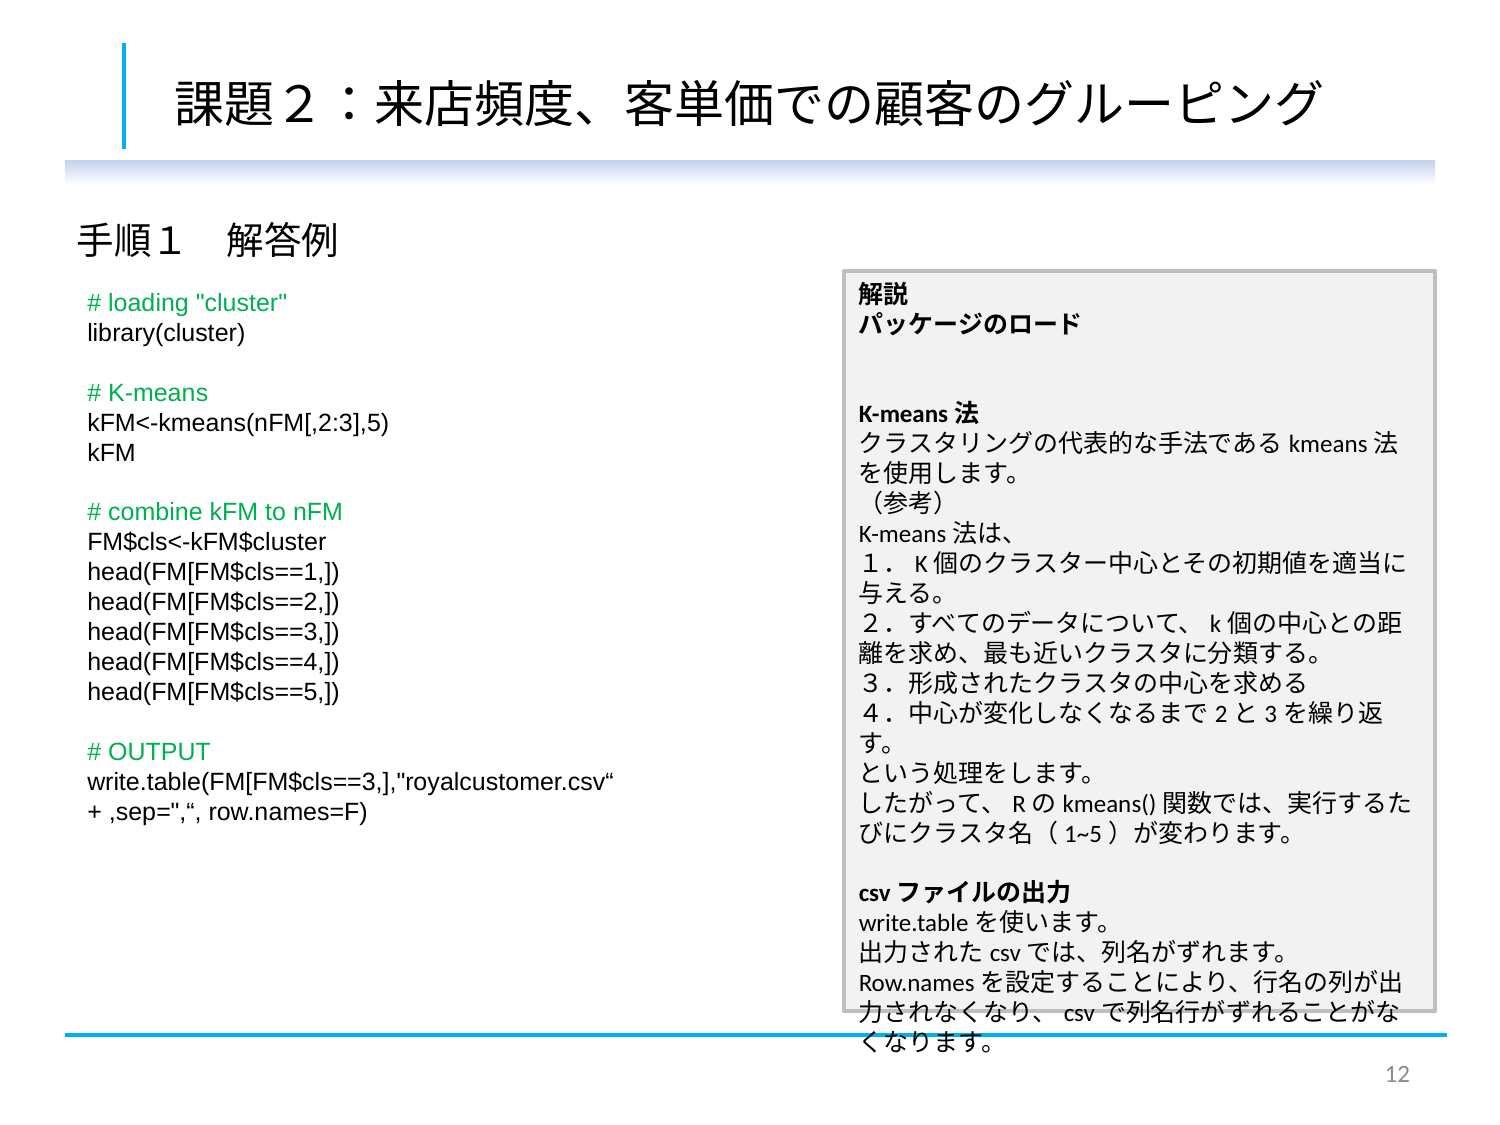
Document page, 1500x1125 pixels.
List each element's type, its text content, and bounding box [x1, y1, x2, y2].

text_box # loading "cluster" library(cluster) # K-means kFM<-kmeans(nFM[,2:3],5) kFM # combine kFM to nFM FM$cls<-kFM$cluster head(FM[FM$cls==1,]) head(FM[FM$cls==2,]) head(FM[FM$cls==3,]) head(FM[FM$cls==4,]) head(FM[FM$cls==5,]) # OUTPUT write.table(FM[FM$cls==3,],"royalcustomer.csv“ + ,sep=",“, row.names=F) [72, 278, 916, 833]
text_box 手順１ 解答例 [61, 210, 354, 270]
title 課題２：来店頻度、客単価での顧客のグルーピング [159, 45, 1425, 161]
slide_number 11 [1074, 1042, 1425, 1103]
text_box 解説 パッケージのロード K-means法 クラスタリングの代表的な手法であるkmeans法を使用します。 （参考） K-means法は、 １．K個のクラスター中心とその初期値を適当に与える。 ２．すべてのデータについて、k個の中心との距離を求め、最も近いクラスタに分類する。 ３．形成されたクラスタの中心を求める ４．中心が変化しなくなるまで2と3を繰り返す。 という処理をします。 したがって、Rのkmeans()関数では、実行するたびにクラスタ名（1~5）が変わります。 csvファイルの出力 write.tableを使います。 出力されたcsvでは、列名がずれます。 Row.namesを設定することにより、行名の列が出力されなくなり、csvで列名行がずれることがなくなります。 [842, 269, 1437, 1013]
